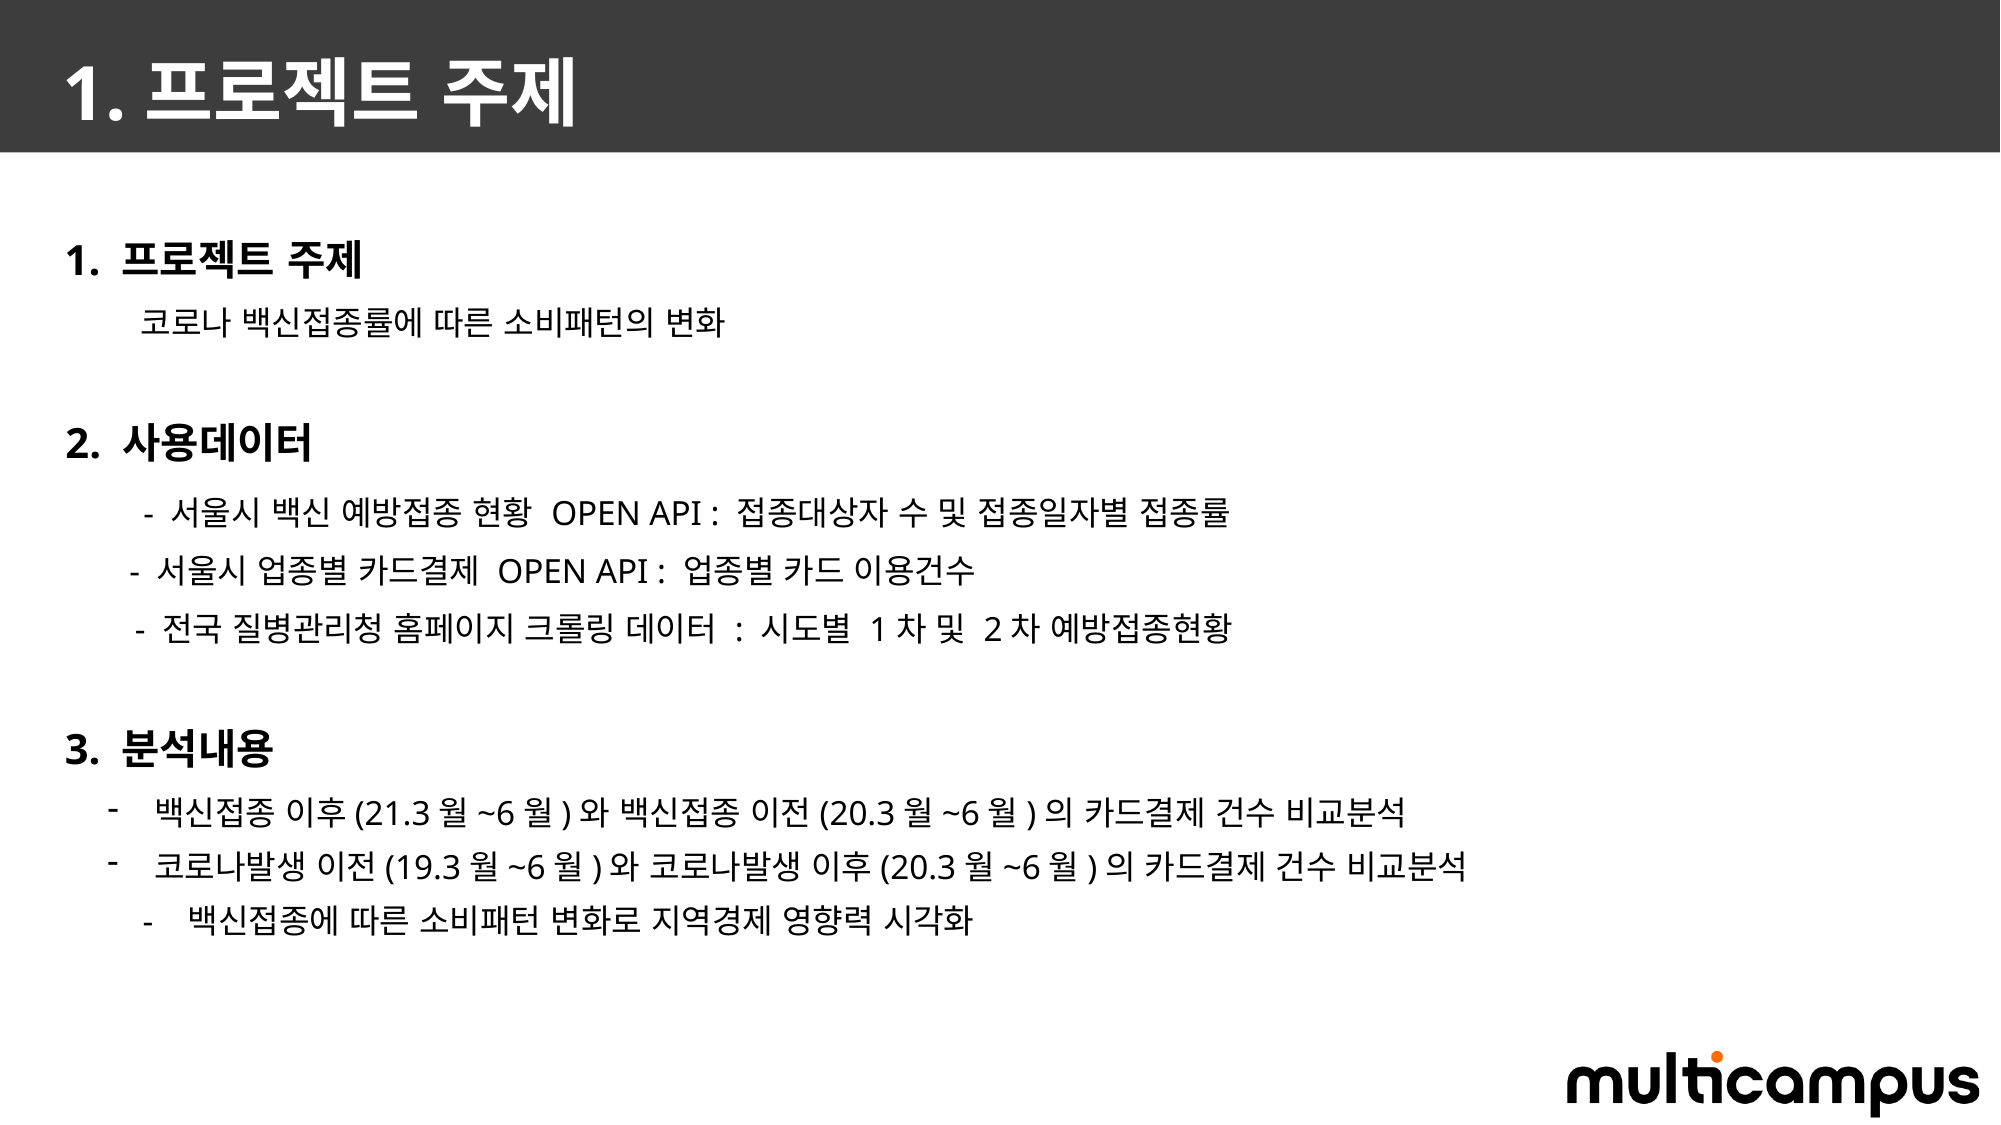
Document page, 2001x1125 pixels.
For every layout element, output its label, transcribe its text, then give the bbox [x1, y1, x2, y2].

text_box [53, 409, 1248, 656]
text_box [0, 0, 2000, 154]
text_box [53, 226, 741, 351]
picture [1556, 1049, 1990, 1119]
text_box 1.프로젝트 주제 [47, 38, 595, 143]
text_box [53, 715, 1449, 949]
